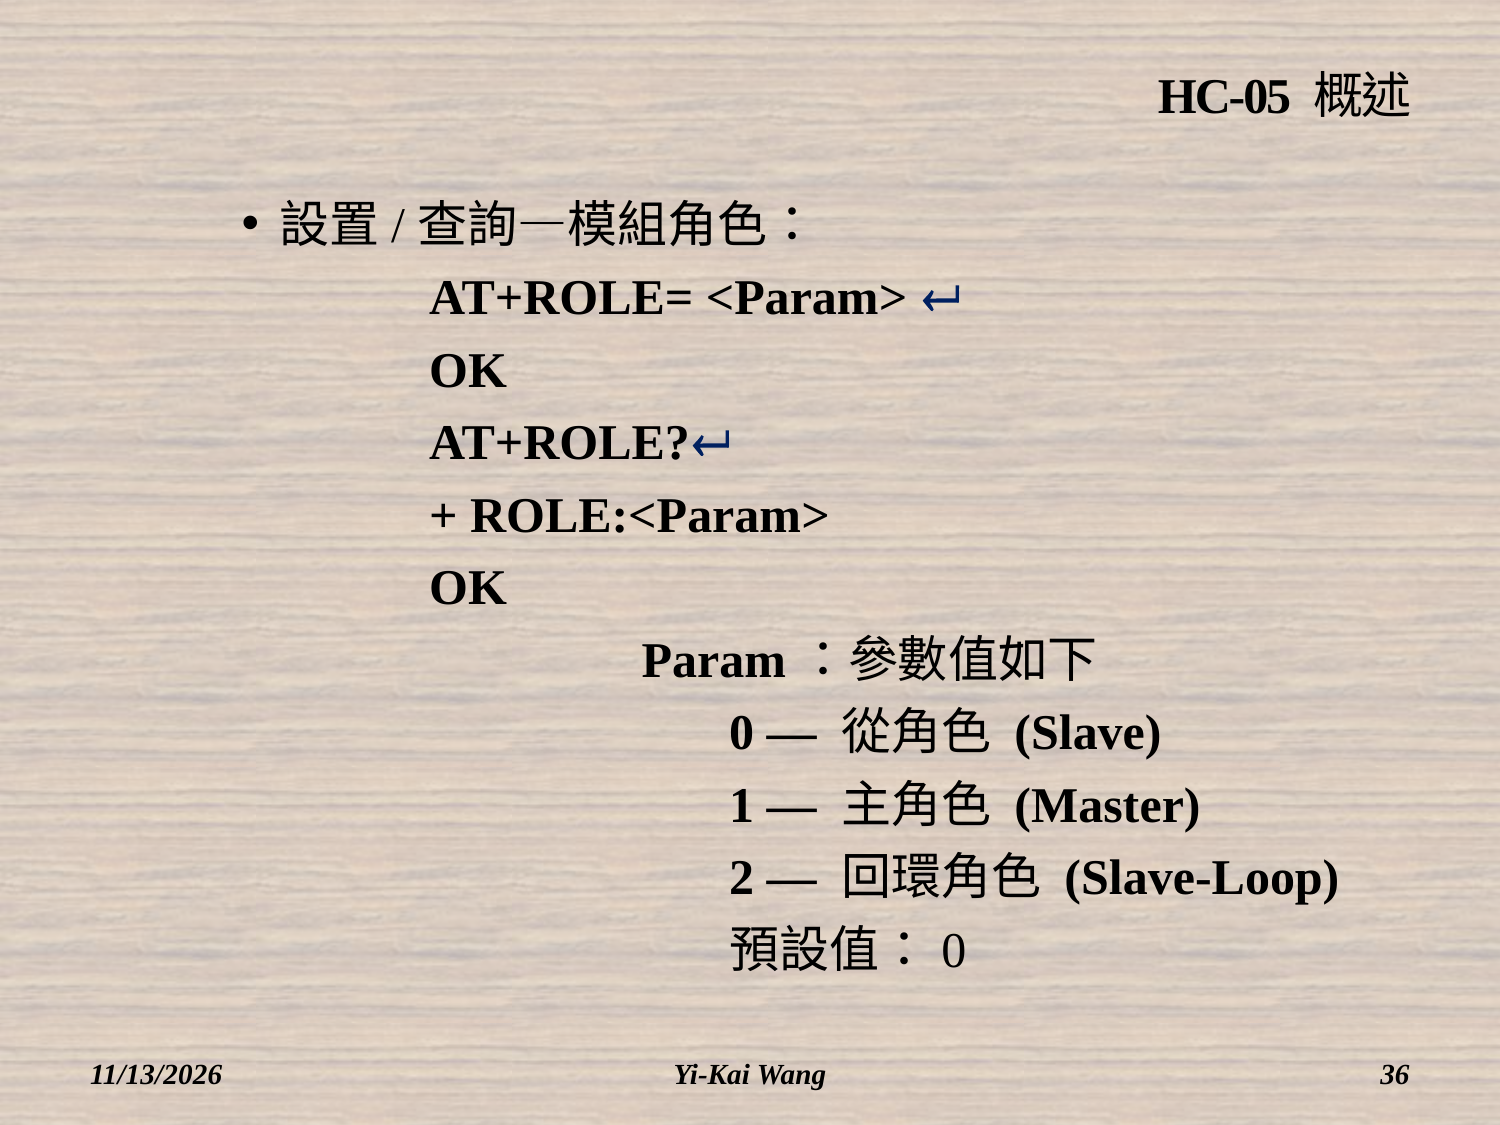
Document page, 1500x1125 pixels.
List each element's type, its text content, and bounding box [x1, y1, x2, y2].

title HC-05 概述 [76, 0, 1427, 184]
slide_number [75, 1042, 425, 1103]
slide_number 36 [1074, 1042, 1425, 1103]
footer Yi-Kai Wang [512, 1042, 988, 1103]
list 設置/查詢—模組角色： AT+ROLE= <Param>  OK AT+ROLE? + ROLE:<Param> OK Param：參數值如下 0 — 從角色 (Slave) 1 — 主角色 (Master) 2 — 回環角色 (Slave-Loop) 預設值：0 [76, 184, 1427, 1024]
